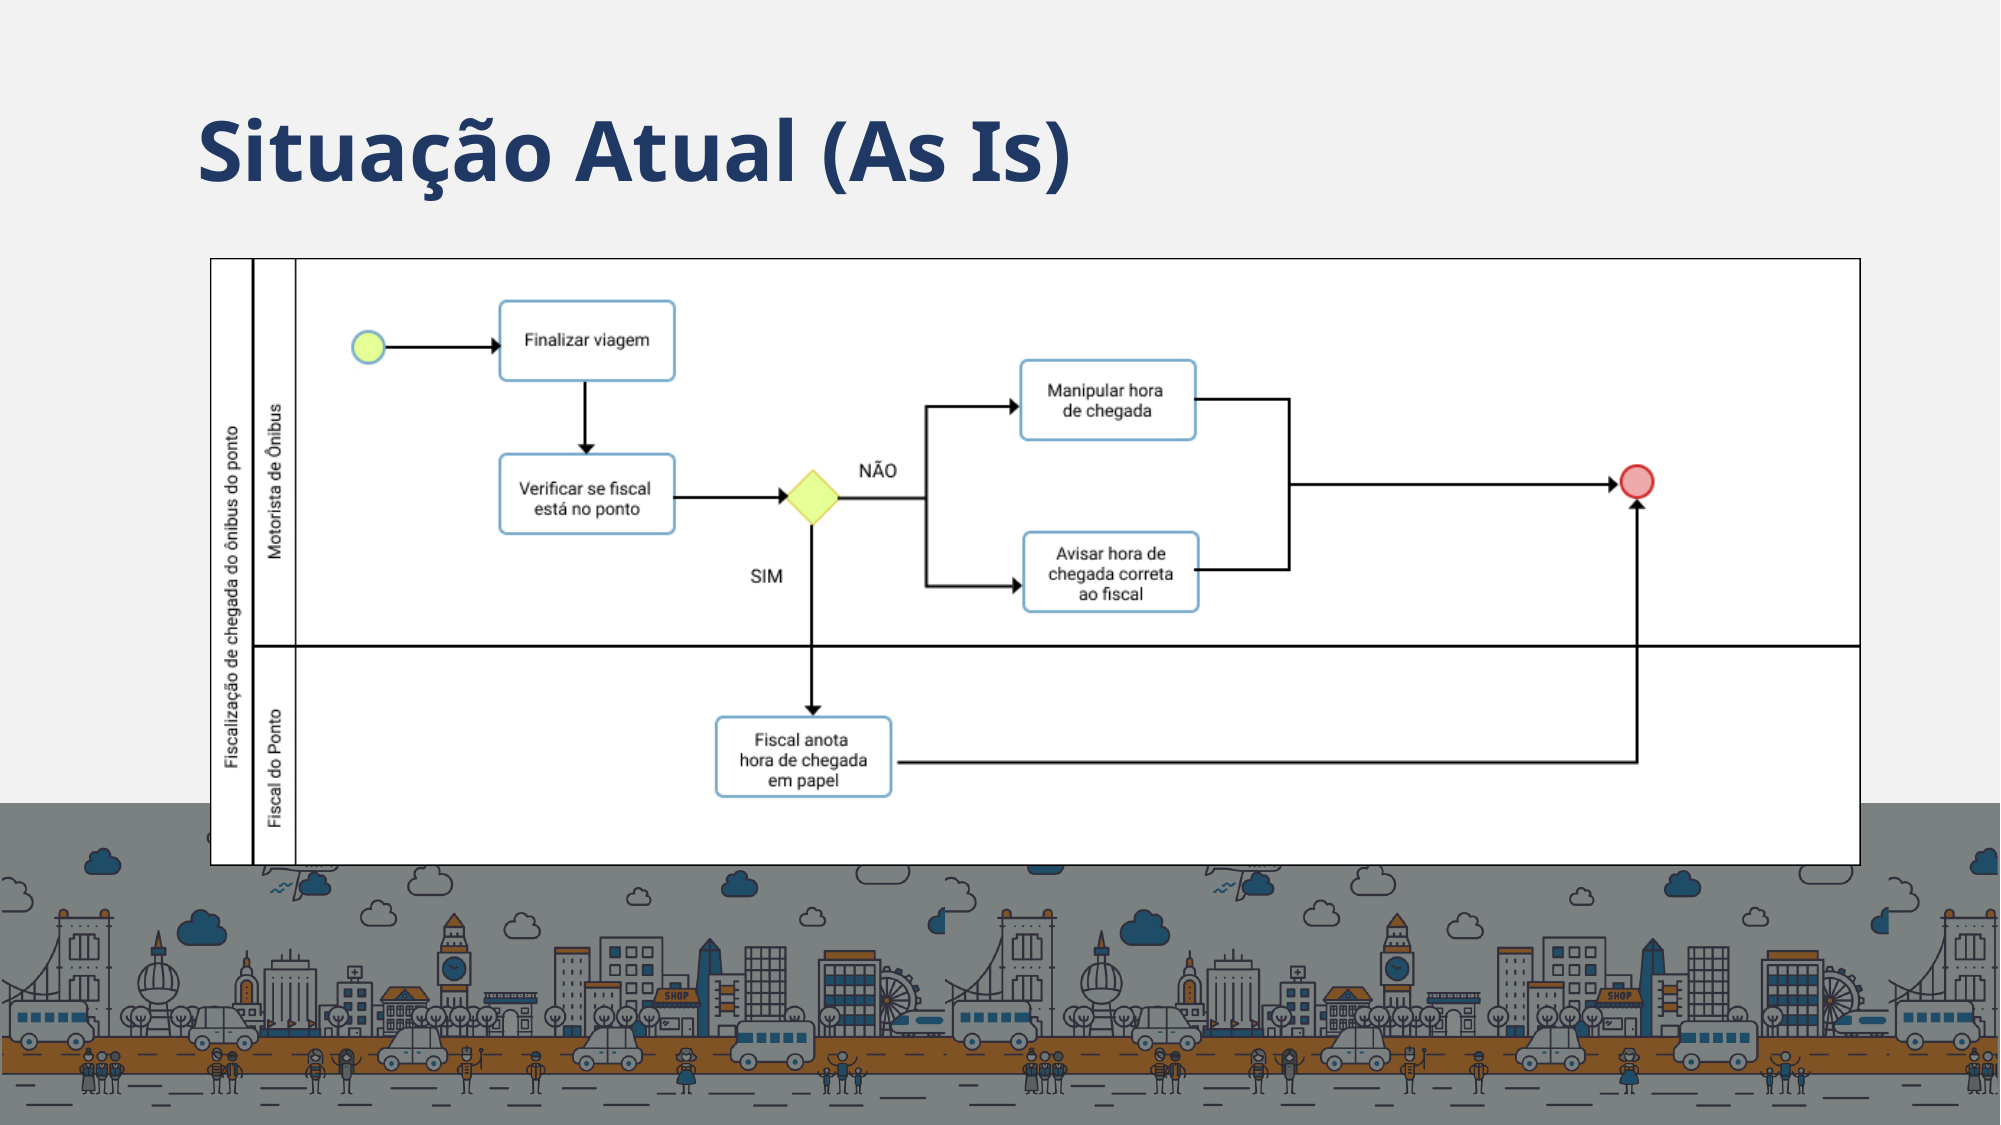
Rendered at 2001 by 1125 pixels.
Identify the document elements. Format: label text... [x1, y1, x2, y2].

text_box Situação Atual (As Is) [182, 90, 1000, 238]
picture [1, 258, 1998, 1125]
